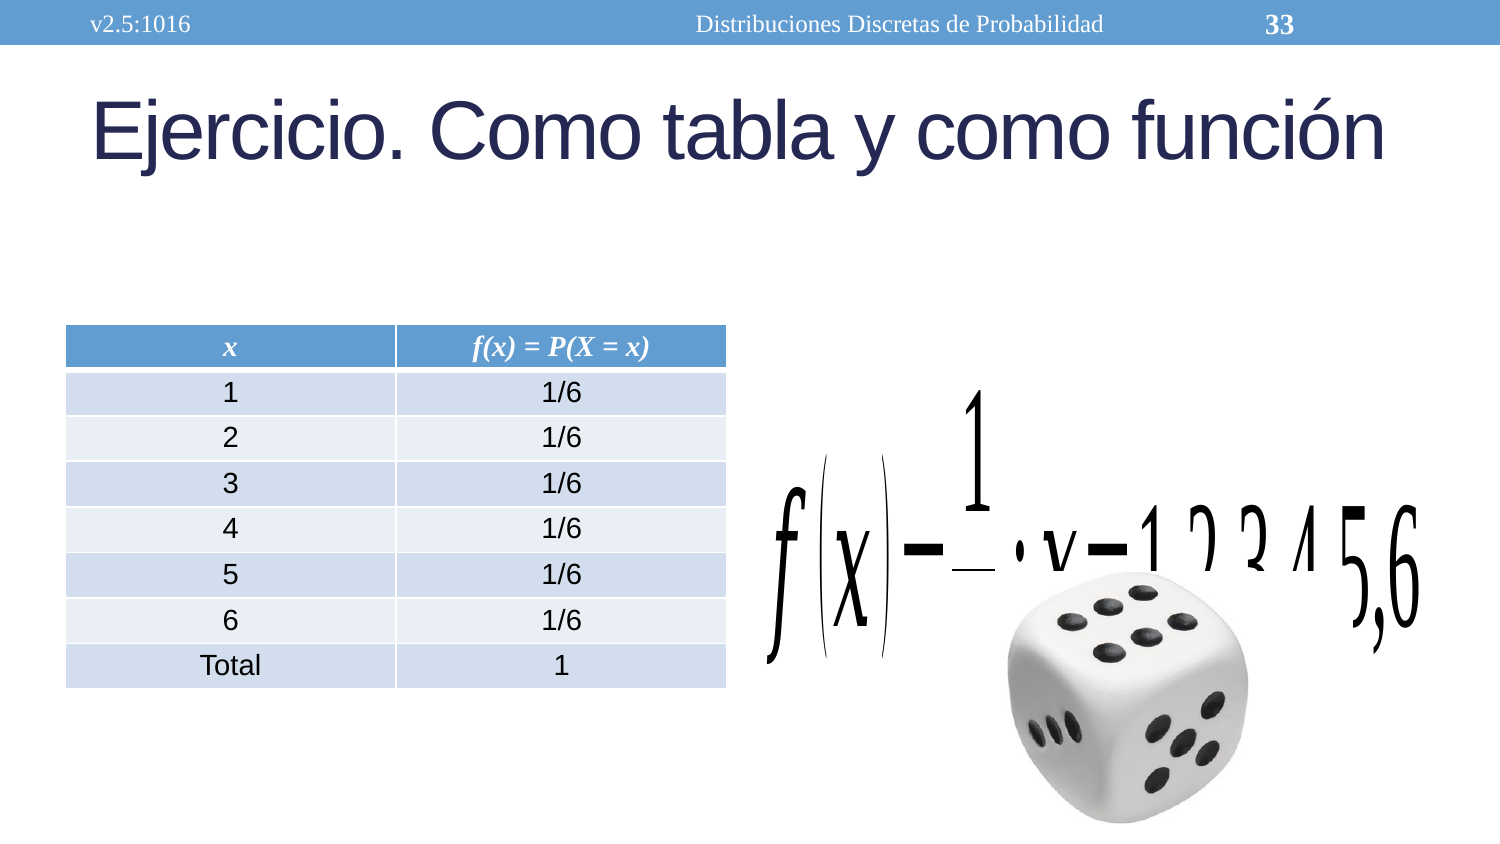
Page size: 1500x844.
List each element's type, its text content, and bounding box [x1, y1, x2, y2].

table_cell Total [66, 644, 395, 688]
table_cell 1/6 [397, 599, 726, 643]
table_cell 6 [66, 599, 395, 643]
table_cell 3 [66, 462, 395, 506]
table_cell 1/6 [397, 462, 726, 506]
title Ejercicio. Como tabla y como función [75, 65, 1425, 188]
table_header f(x) = P(X = x) [397, 325, 726, 367]
table_cell 5 [66, 553, 395, 597]
table_cell 1/6 [397, 553, 726, 597]
table_header x [66, 325, 395, 367]
footer Distribuciones Discretas de Probabilidad [562, 2, 1238, 43]
slide_number v2.5:1016 [75, 2, 550, 43]
table_cell 1/6 [397, 508, 726, 552]
table_cell 1/6 [397, 417, 726, 460]
slide_number 33 [1250, 2, 1425, 43]
table_cell 1 [66, 373, 395, 415]
table_cell 1 [397, 644, 726, 688]
table_cell 4 [66, 508, 395, 552]
table_cell 1/6 [397, 373, 726, 415]
table_cell 2 [66, 417, 395, 460]
picture [902, 571, 1353, 824]
